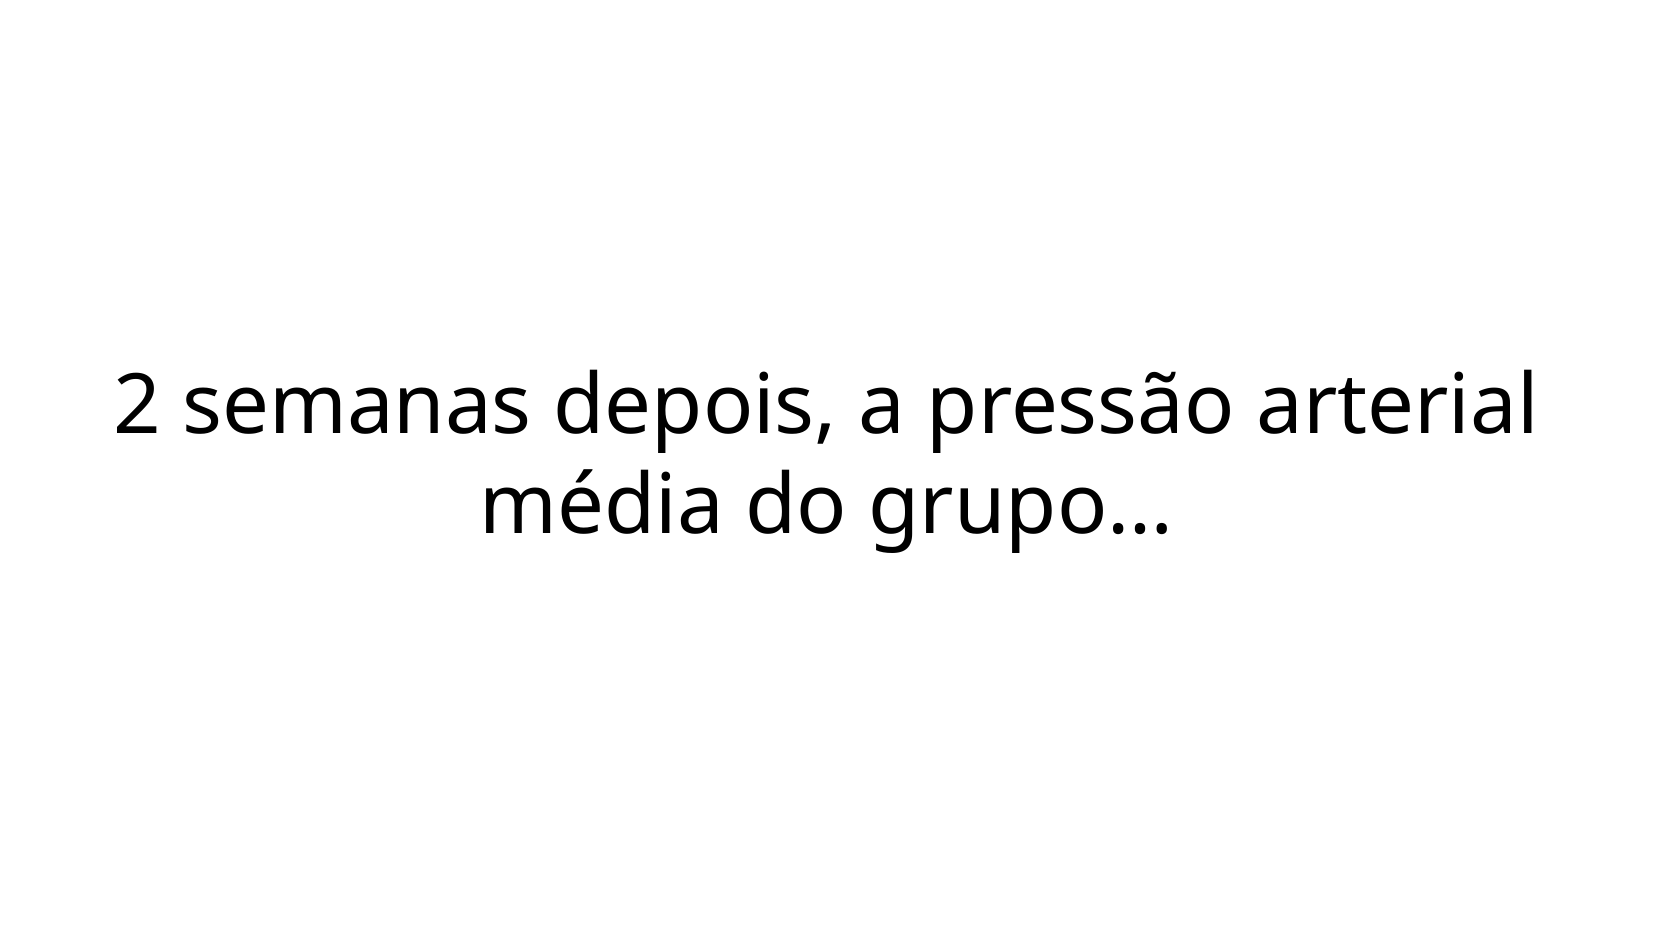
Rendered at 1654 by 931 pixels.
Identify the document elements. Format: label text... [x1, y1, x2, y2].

text_box 2 semanas depois, a pressão arterial média do grupo… [46, 342, 1607, 558]
